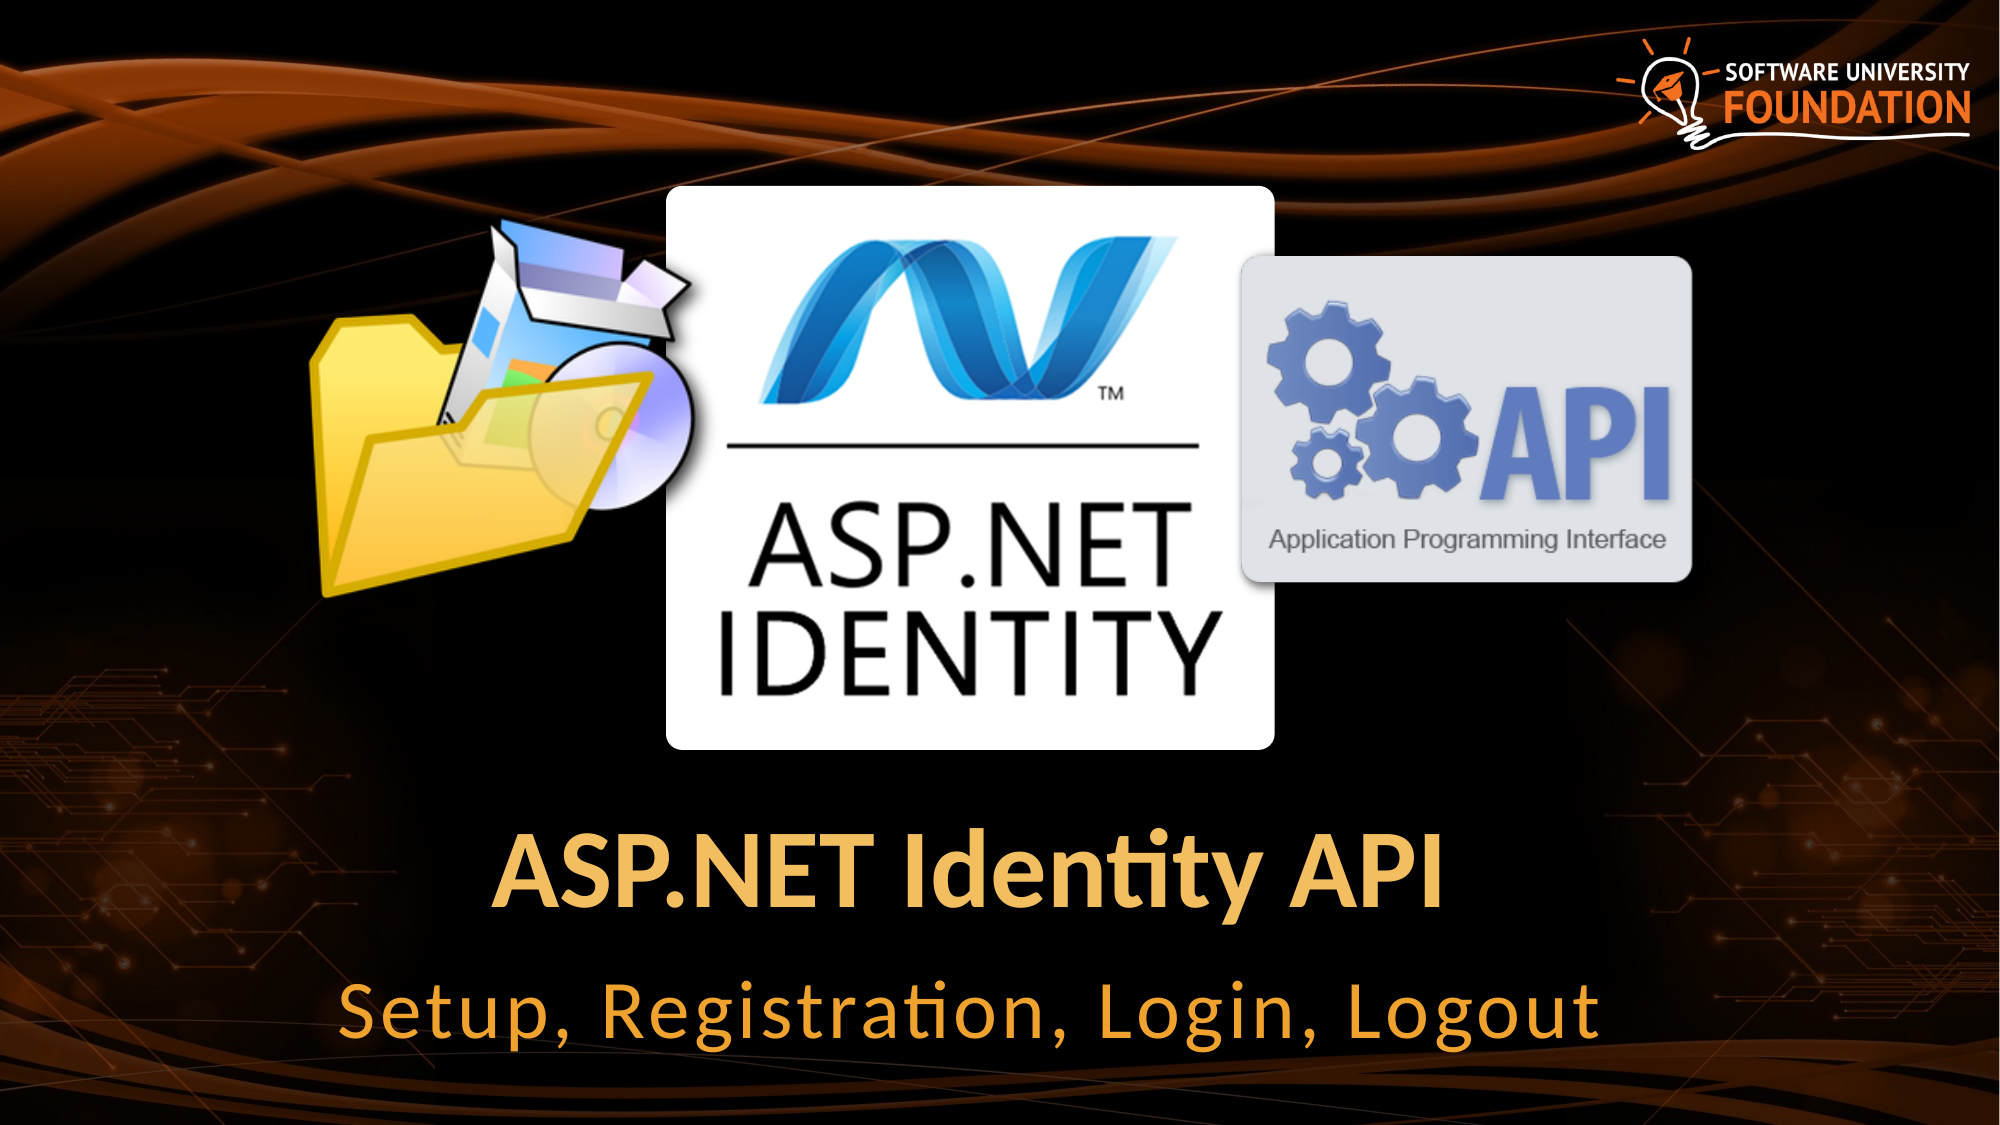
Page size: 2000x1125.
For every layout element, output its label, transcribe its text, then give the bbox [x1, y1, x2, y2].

list Setup, Registration, Login, Logout [237, 944, 1704, 1062]
title ASP.NET Identity API [237, 803, 1704, 939]
picture [0, 0, 2000, 1125]
